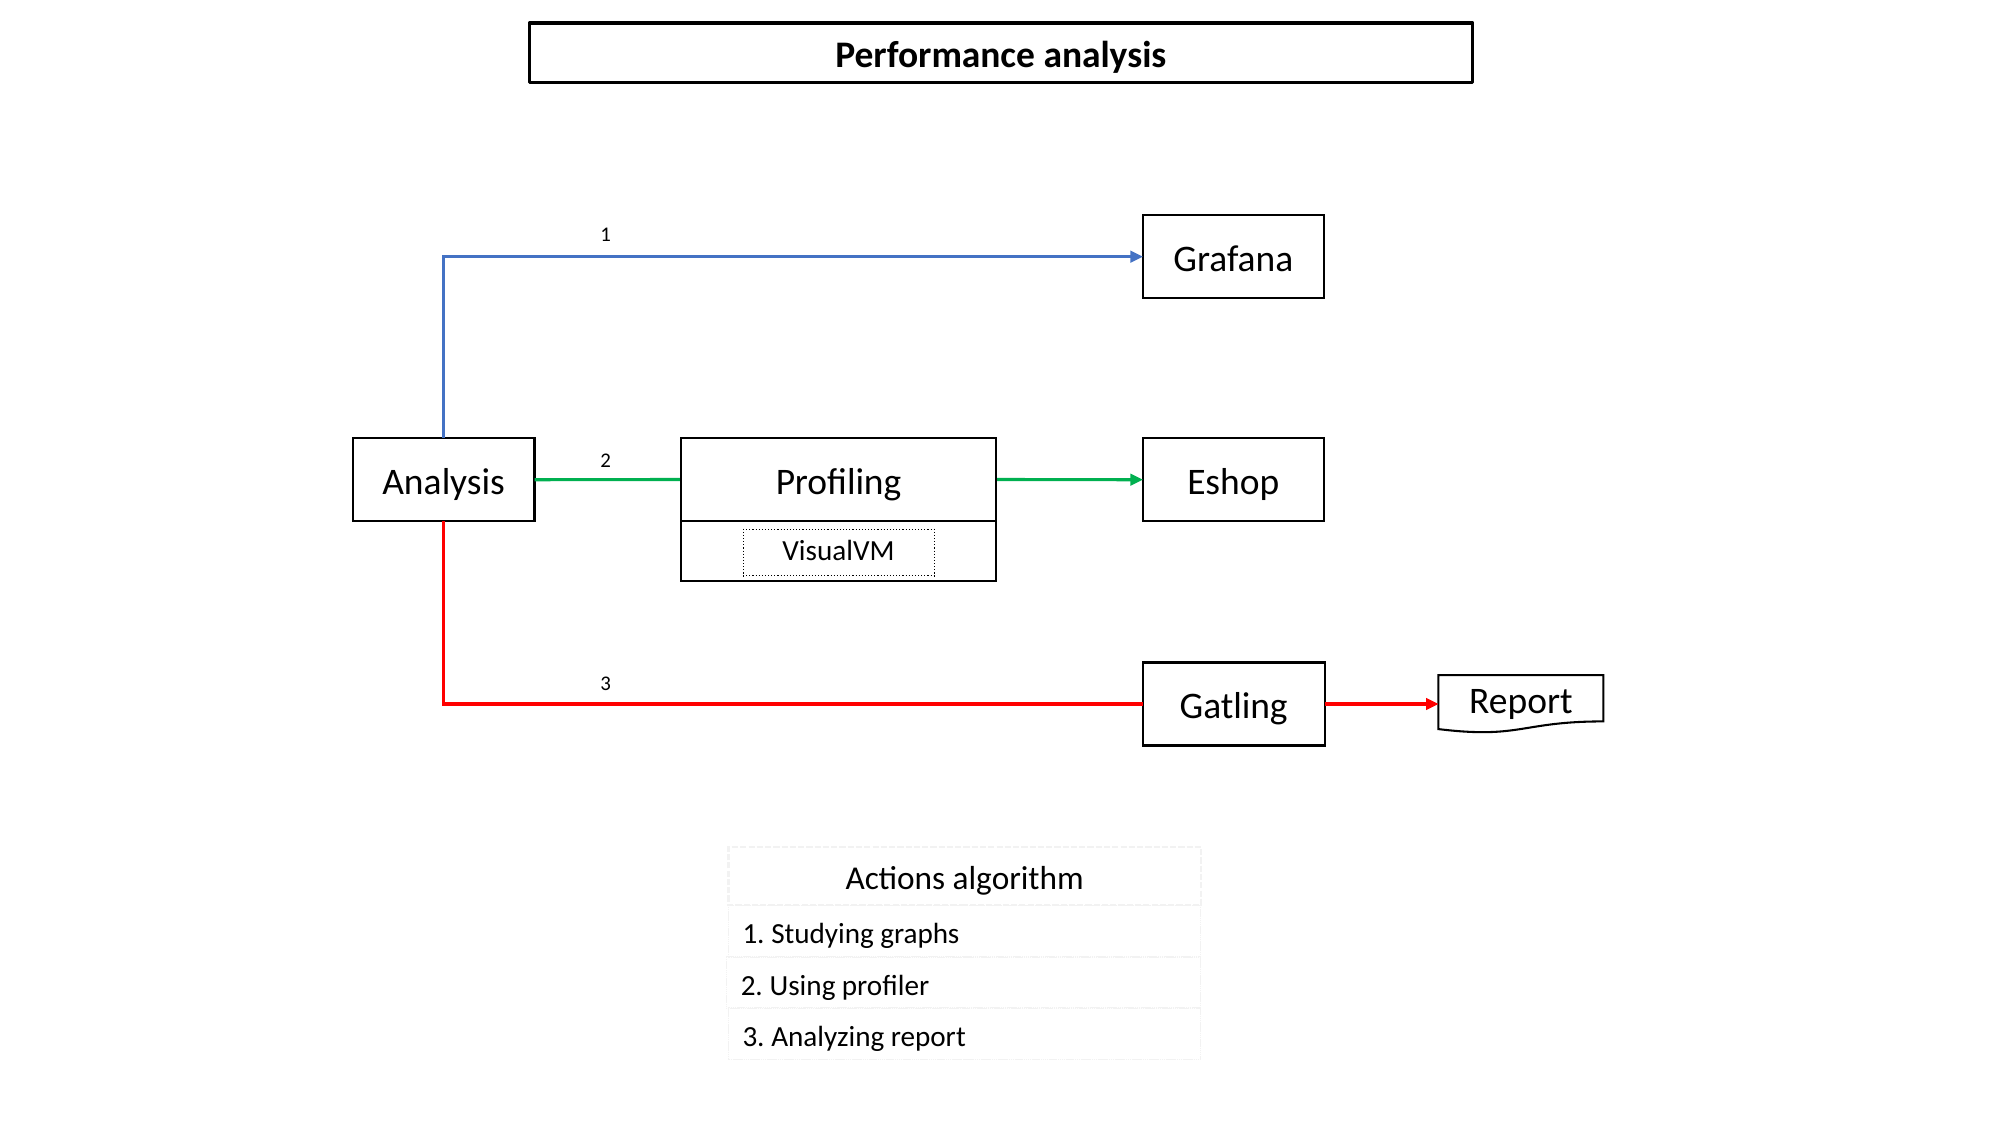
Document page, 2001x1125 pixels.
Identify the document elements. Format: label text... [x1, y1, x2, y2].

text_box Performance analysis [884, 22, 1473, 83]
text_box Eshop [1142, 437, 1325, 522]
text_box 2 [585, 439, 626, 479]
text_box 3. Analyzing report [727, 1007, 1201, 1060]
text_box Profiling [884, 437, 997, 521]
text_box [443, 521, 1143, 705]
text_box 1. Studying graphs [727, 904, 1201, 956]
text_box 1 [585, 213, 626, 254]
text_box 2. Using profiler [726, 956, 1201, 1009]
text_box Performance analysis [529, 22, 702, 83]
text_box Actions algorithm [727, 846, 1202, 906]
text_box Grafana [1142, 214, 1325, 299]
text_box Profiling [680, 437, 702, 521]
text_box Analysis [352, 437, 536, 522]
text_box Gatling [1142, 661, 1326, 747]
text_box Report [1437, 674, 1605, 734]
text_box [702, 0, 884, 521]
